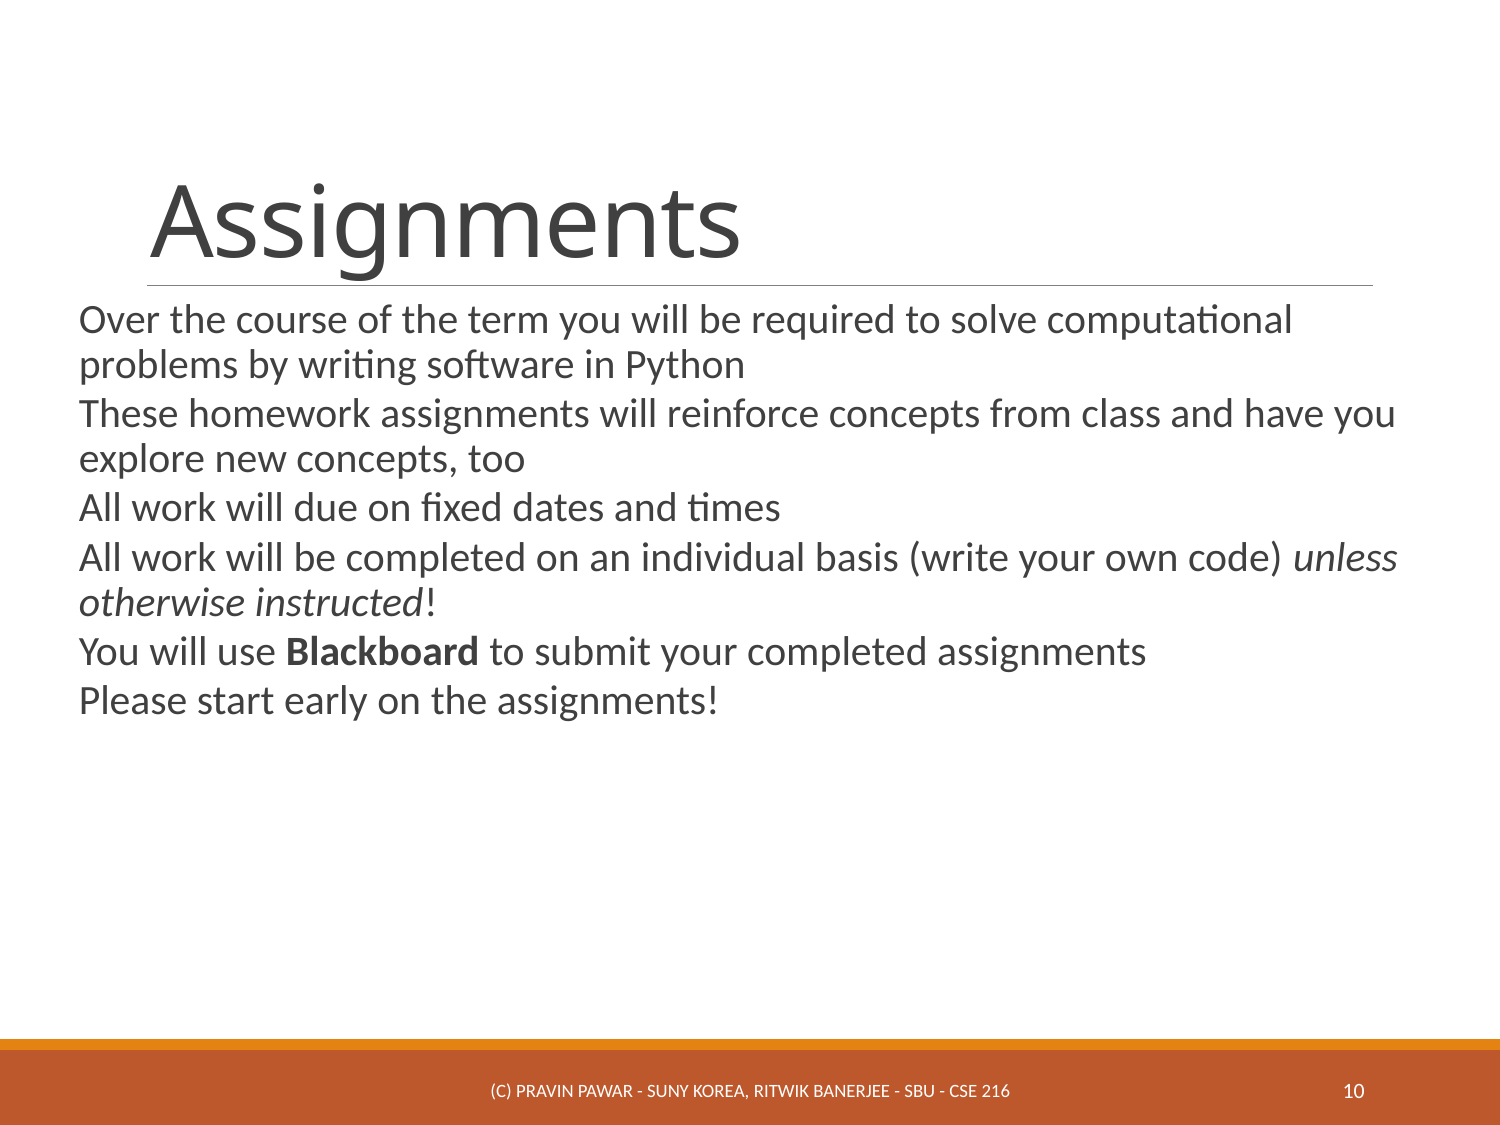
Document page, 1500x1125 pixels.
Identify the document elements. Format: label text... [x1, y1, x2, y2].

footer (c) Pravin Pawar - SUNY Korea, Ritwik Banerjee - SBU - CSE 216 [453, 1059, 1047, 1120]
title Assignments [135, 47, 1373, 285]
slide_number 10 [1218, 1059, 1380, 1120]
list Over the course of the term you will be required to solve computational problems by writing software in Python These homework assignments will reinforce concepts from class and have you explore new concepts, too All work will due on fixed dates and times All work will be completed on an individual basis (write your own code) unless otherwise instructed! You will use Blackboard to submit your completed assignments Please start early on the assignments! [63, 289, 1448, 1043]
